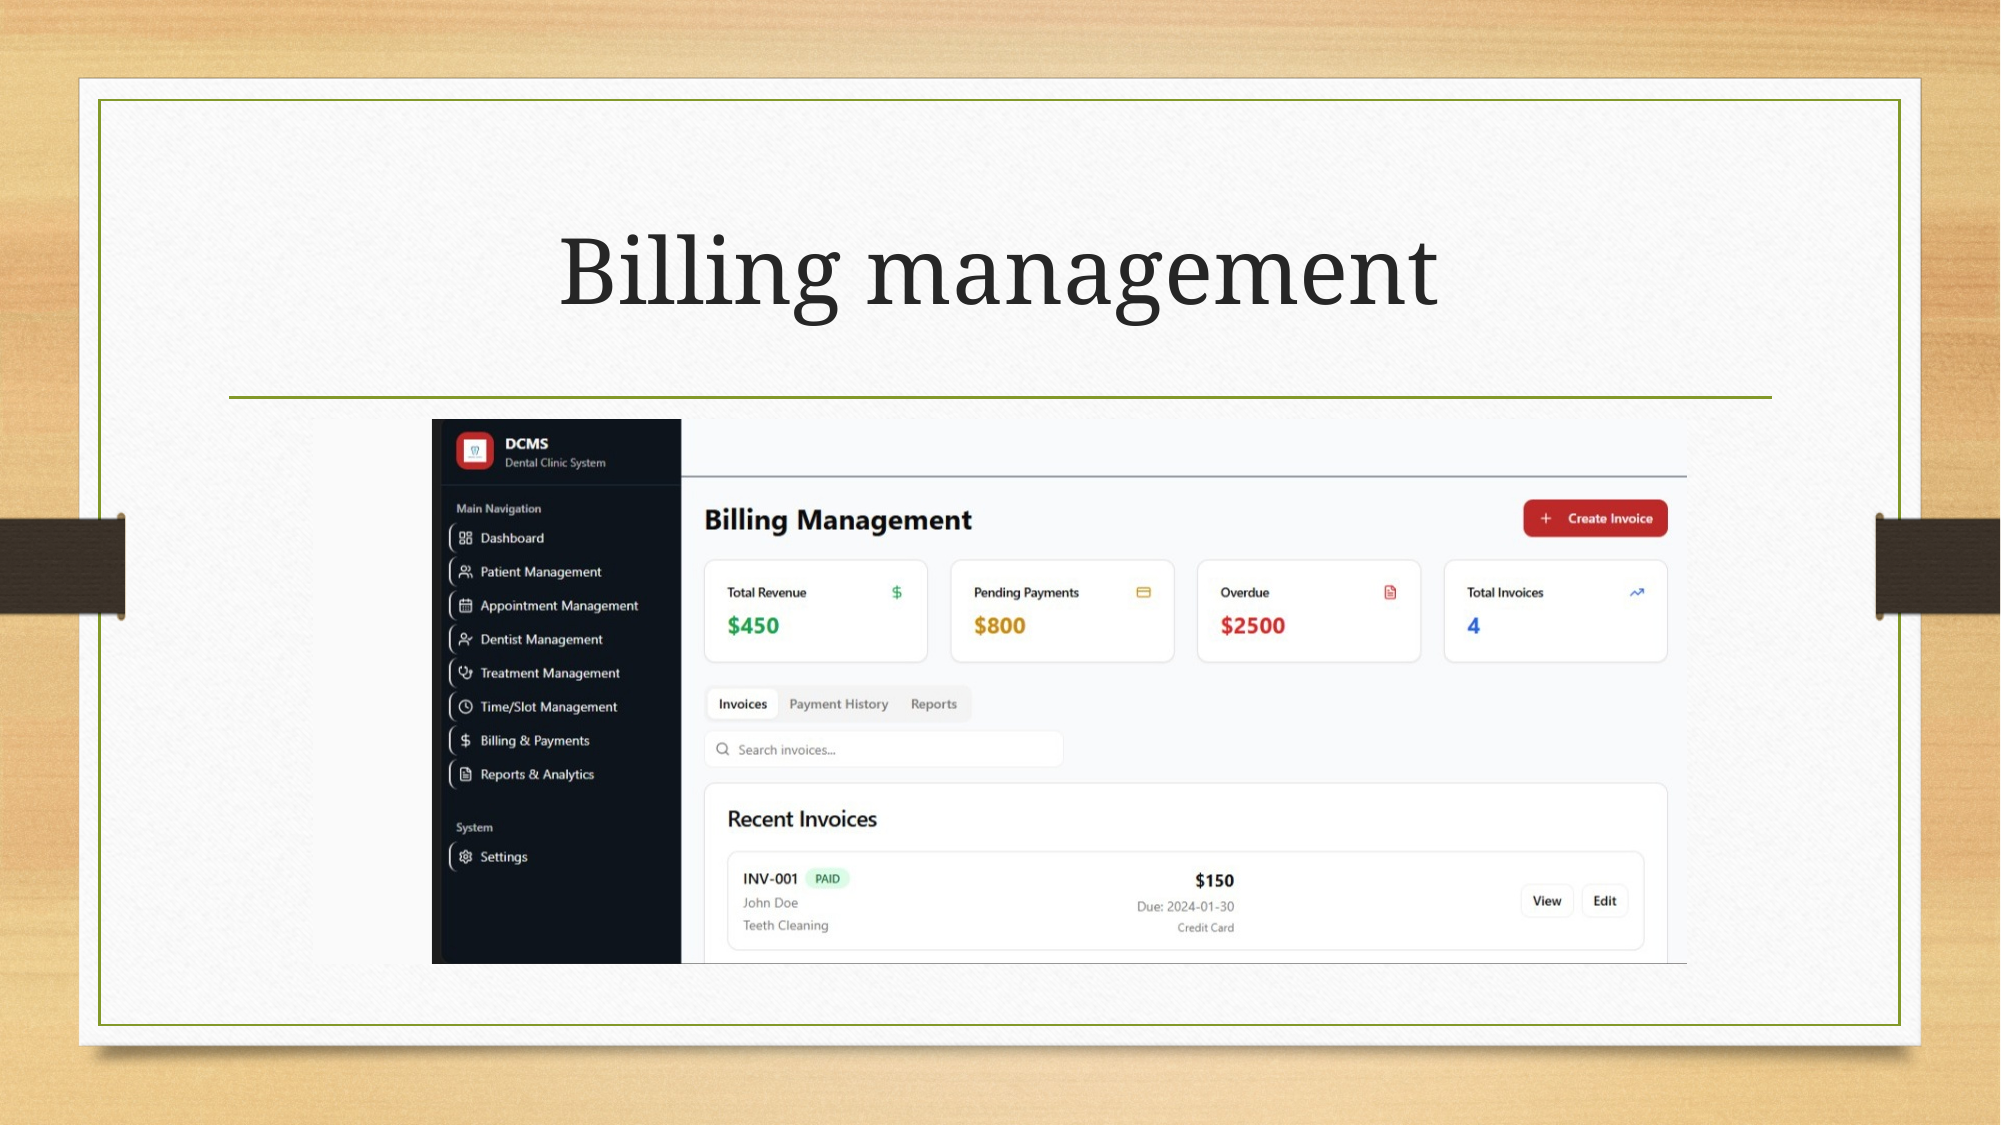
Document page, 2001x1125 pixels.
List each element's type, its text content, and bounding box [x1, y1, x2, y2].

picture [0, 0, 2001, 1125]
title Billing management [212, 161, 1788, 375]
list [313, 419, 1687, 964]
